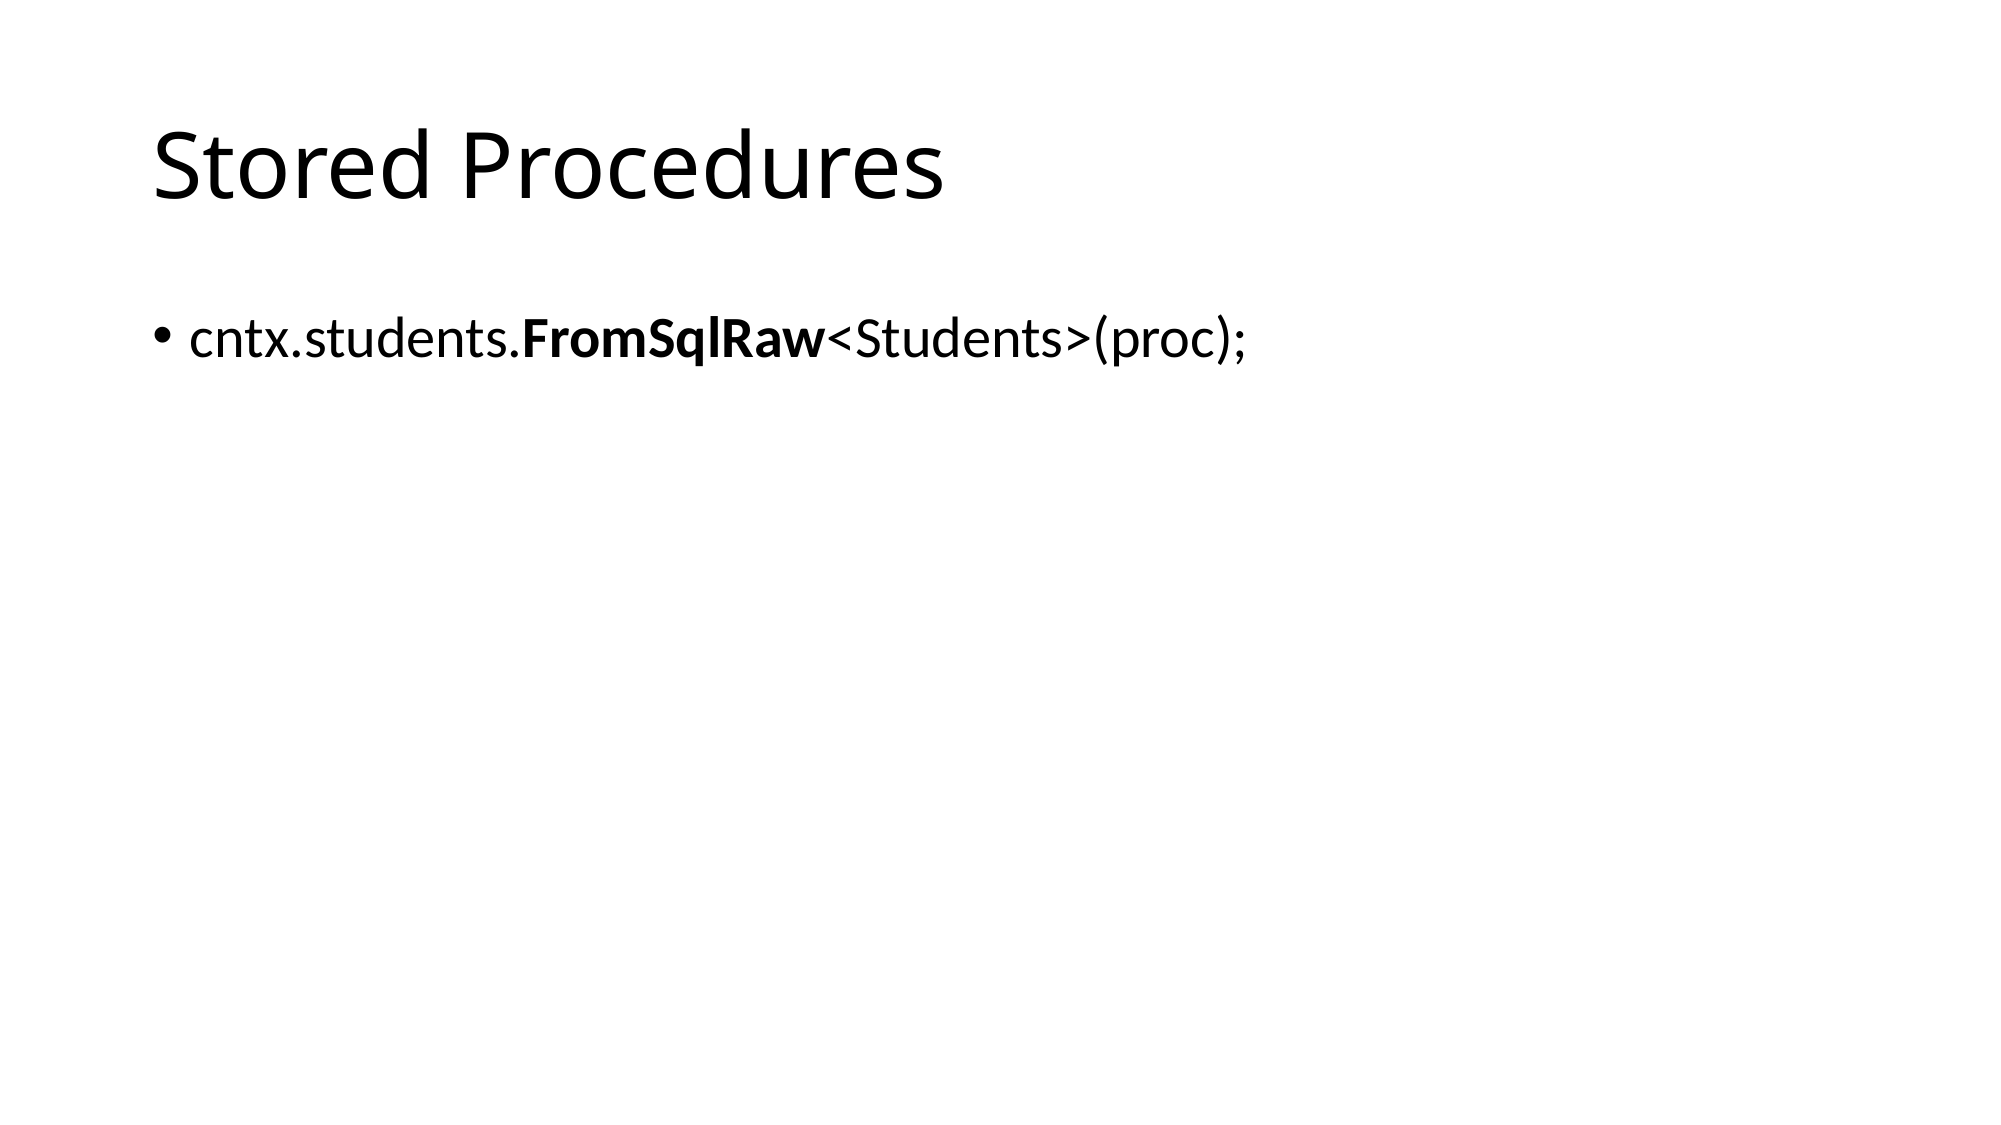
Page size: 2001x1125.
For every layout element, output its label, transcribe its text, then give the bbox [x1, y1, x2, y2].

title Stored Procedures [137, 59, 1863, 278]
list cntx.students.FromSqlRaw<Students>(proc); [137, 299, 1863, 1014]
